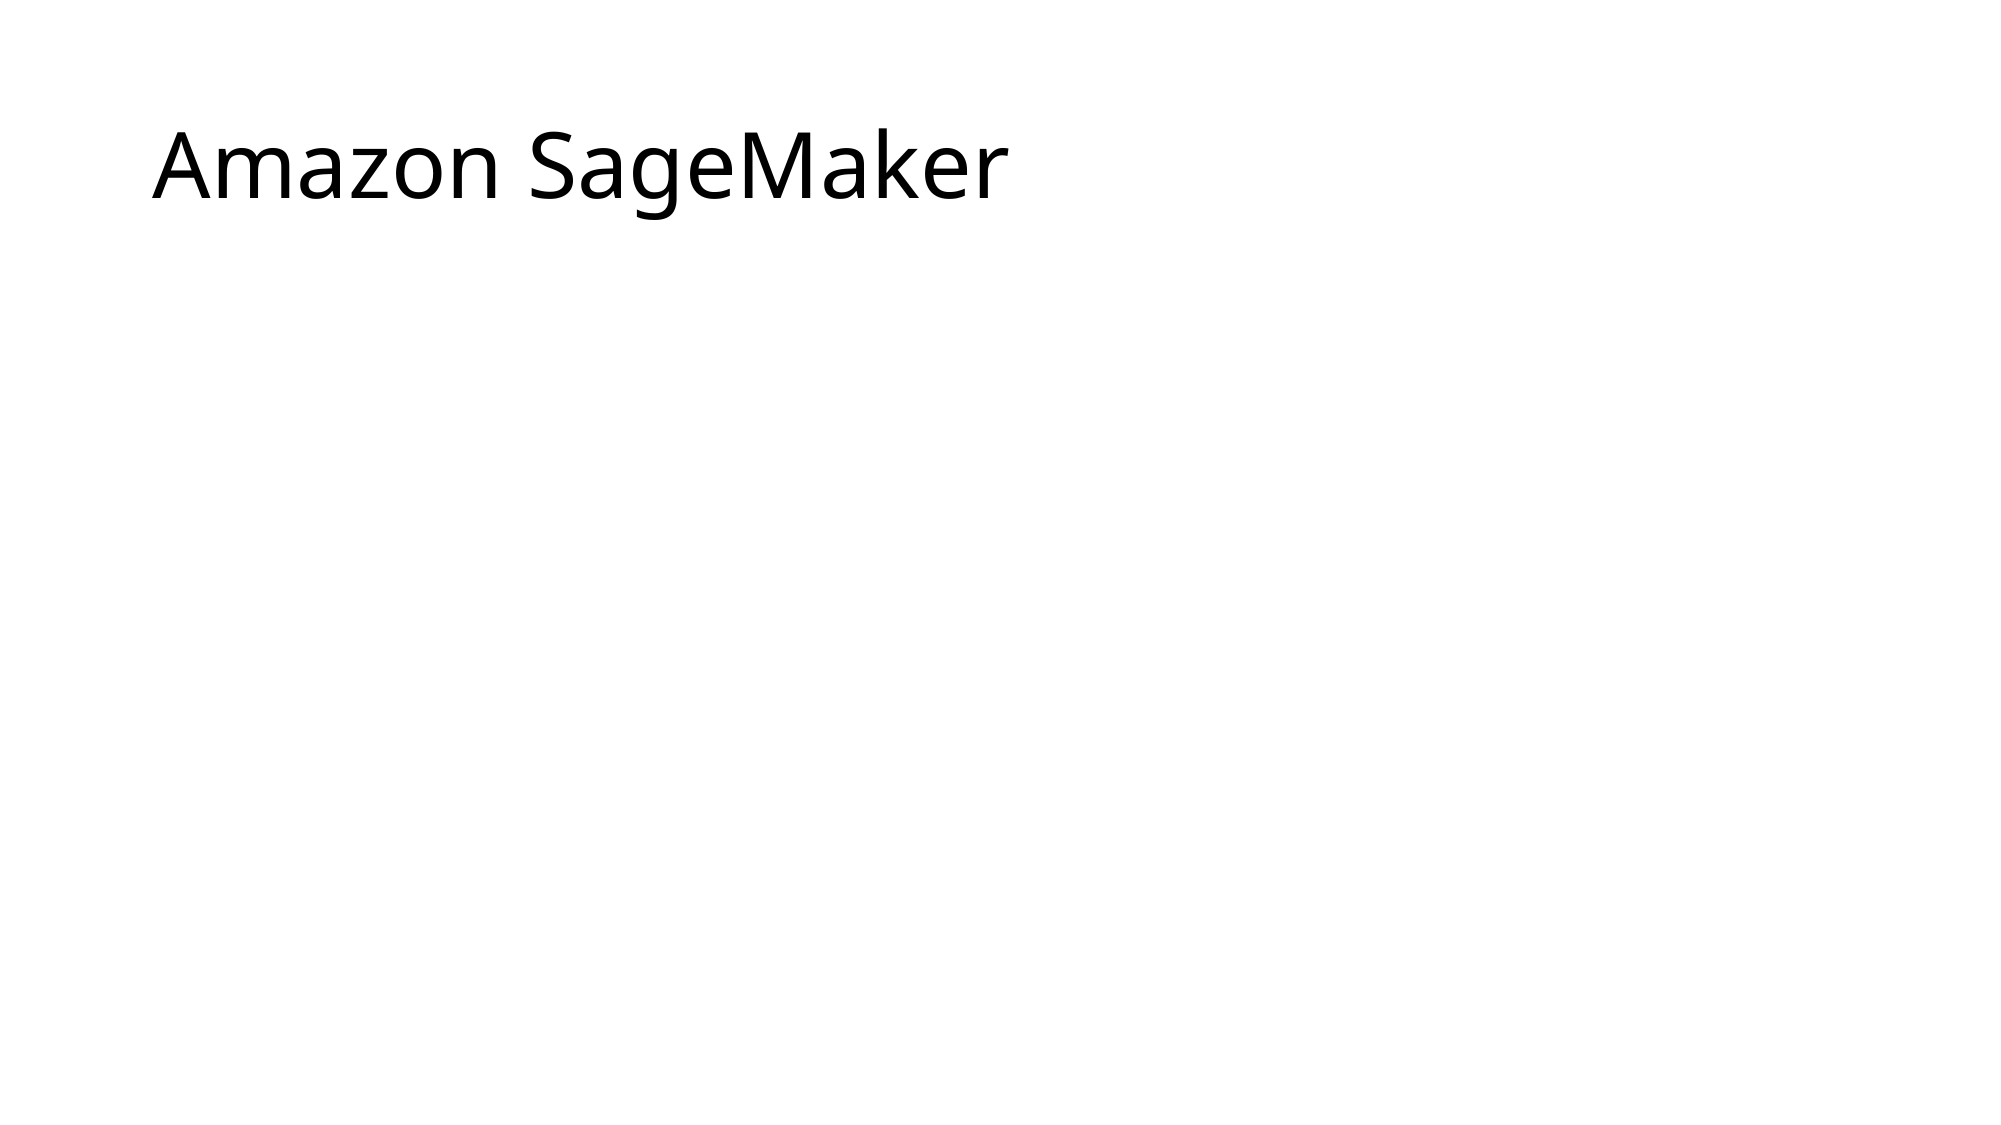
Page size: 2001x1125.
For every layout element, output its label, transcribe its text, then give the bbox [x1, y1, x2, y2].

title Amazon SageMaker [137, 59, 1863, 278]
